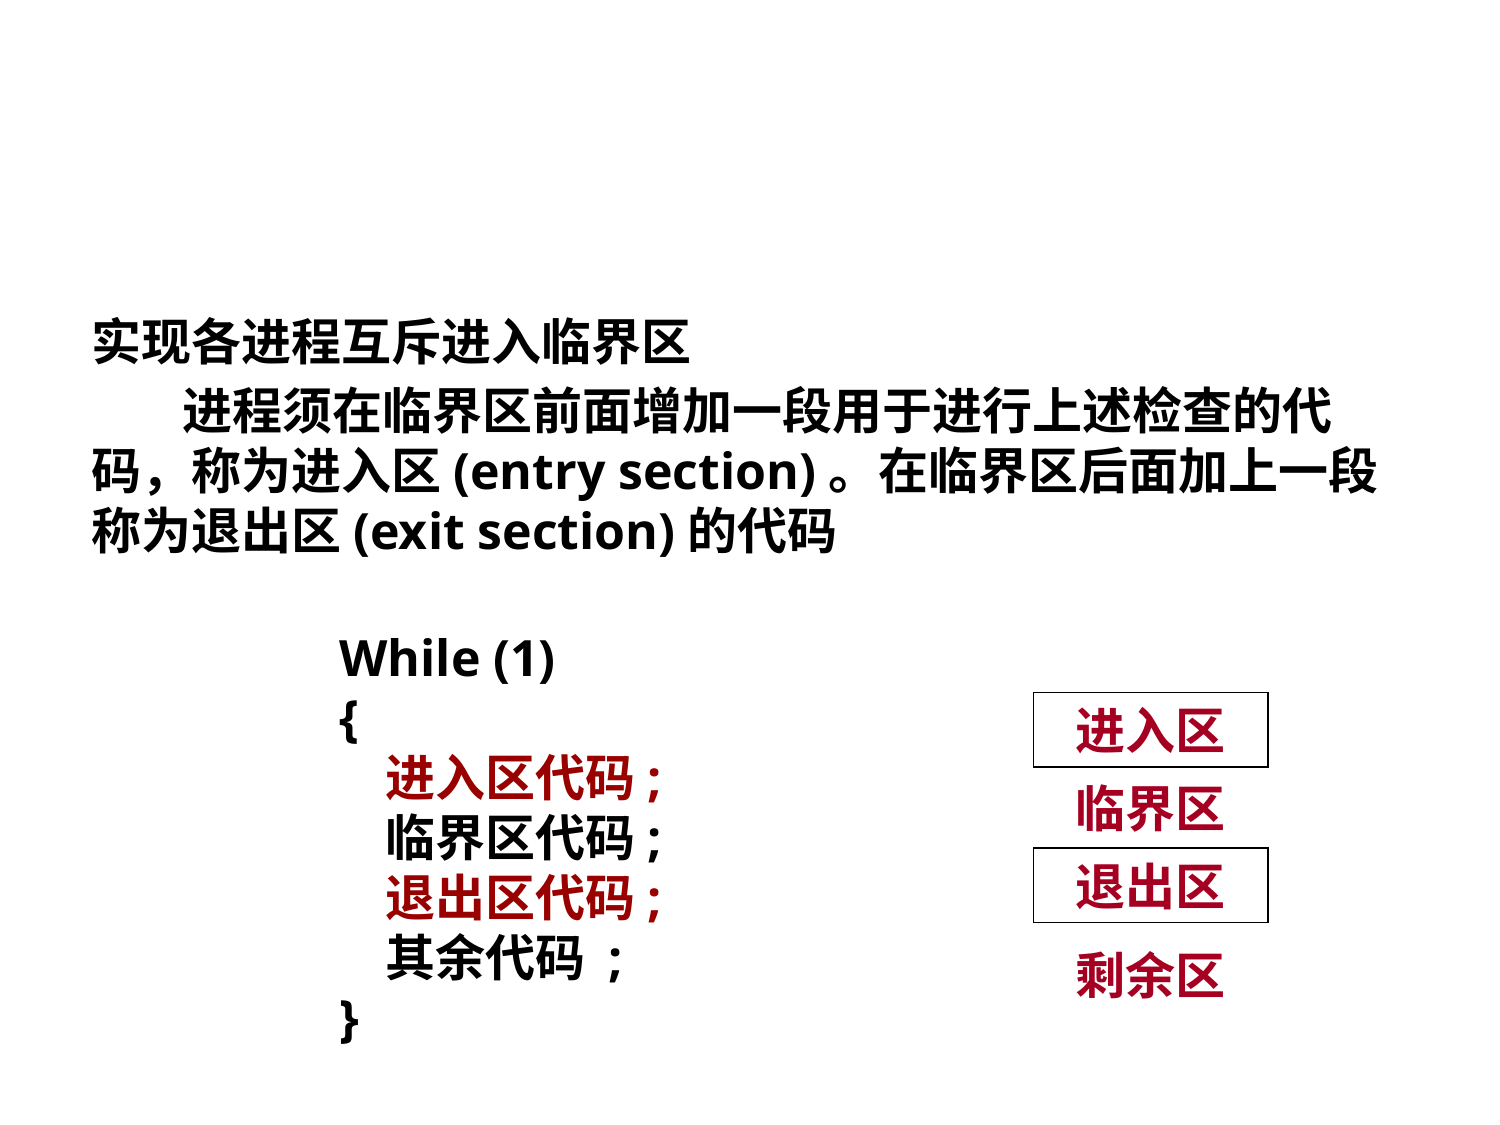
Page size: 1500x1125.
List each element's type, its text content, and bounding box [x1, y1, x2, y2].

text_box While (1) { 进入区代码; 临界区代码; 退出区代码; 其余代码 ; } [324, 619, 916, 1055]
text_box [1033, 692, 1269, 1013]
text_box 实现各进程互斥进入临界区 进程须在临界区前面增加一段用于进行上述检查的代码，称为进入区(entry section)。在临界区后面加上一段称为退出区(exit section)的代码 [76, 302, 1436, 568]
